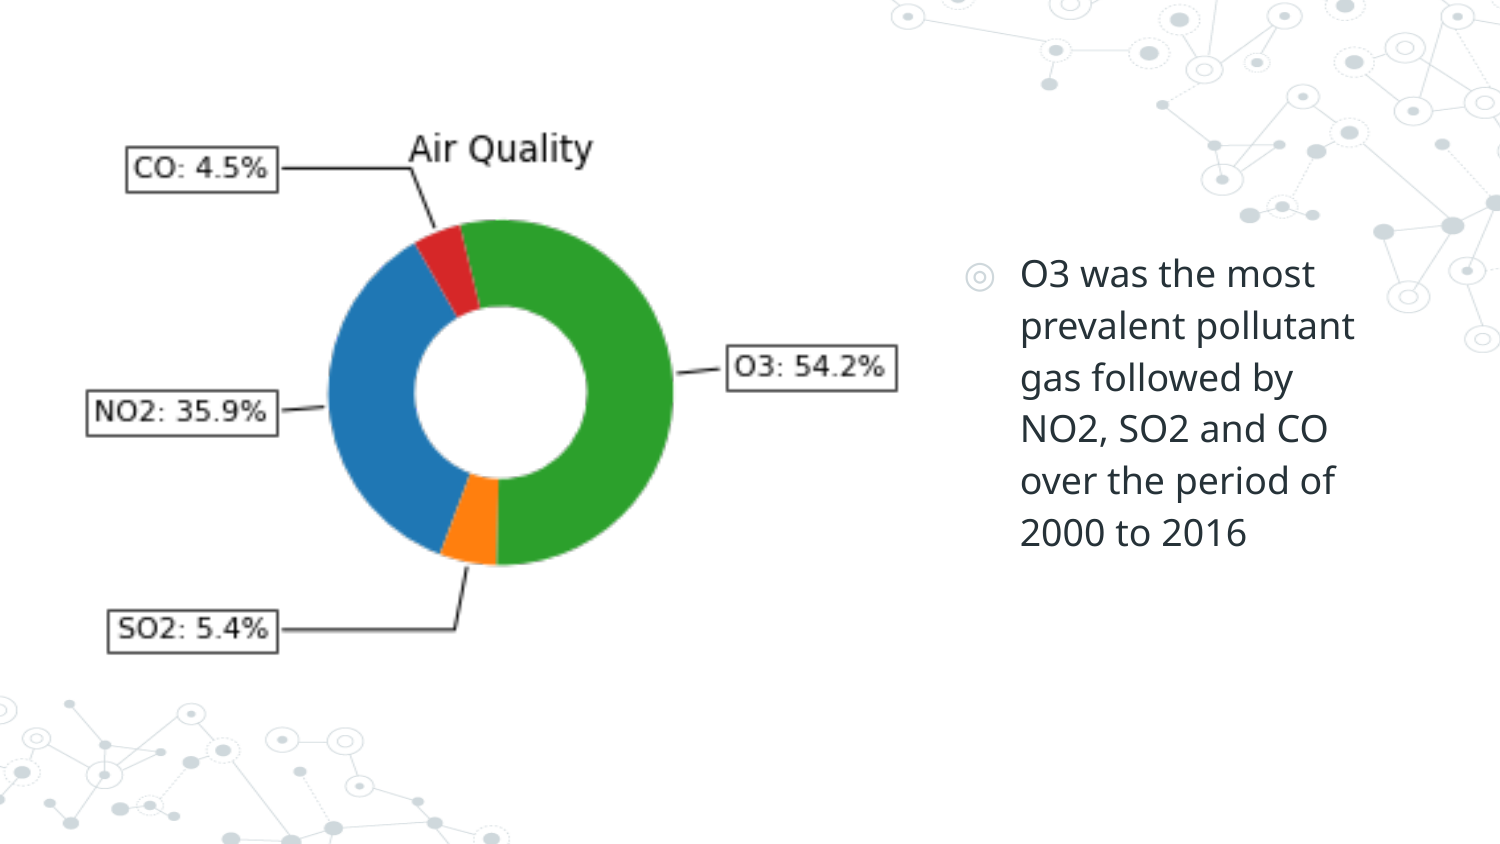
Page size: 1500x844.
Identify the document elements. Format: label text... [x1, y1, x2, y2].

picture [0, 0, 1500, 844]
list O3 was the most prevalent pollutant gas followed by NO2, SO2 and CO over the period of 2000 to 2016 [929, 228, 1391, 603]
